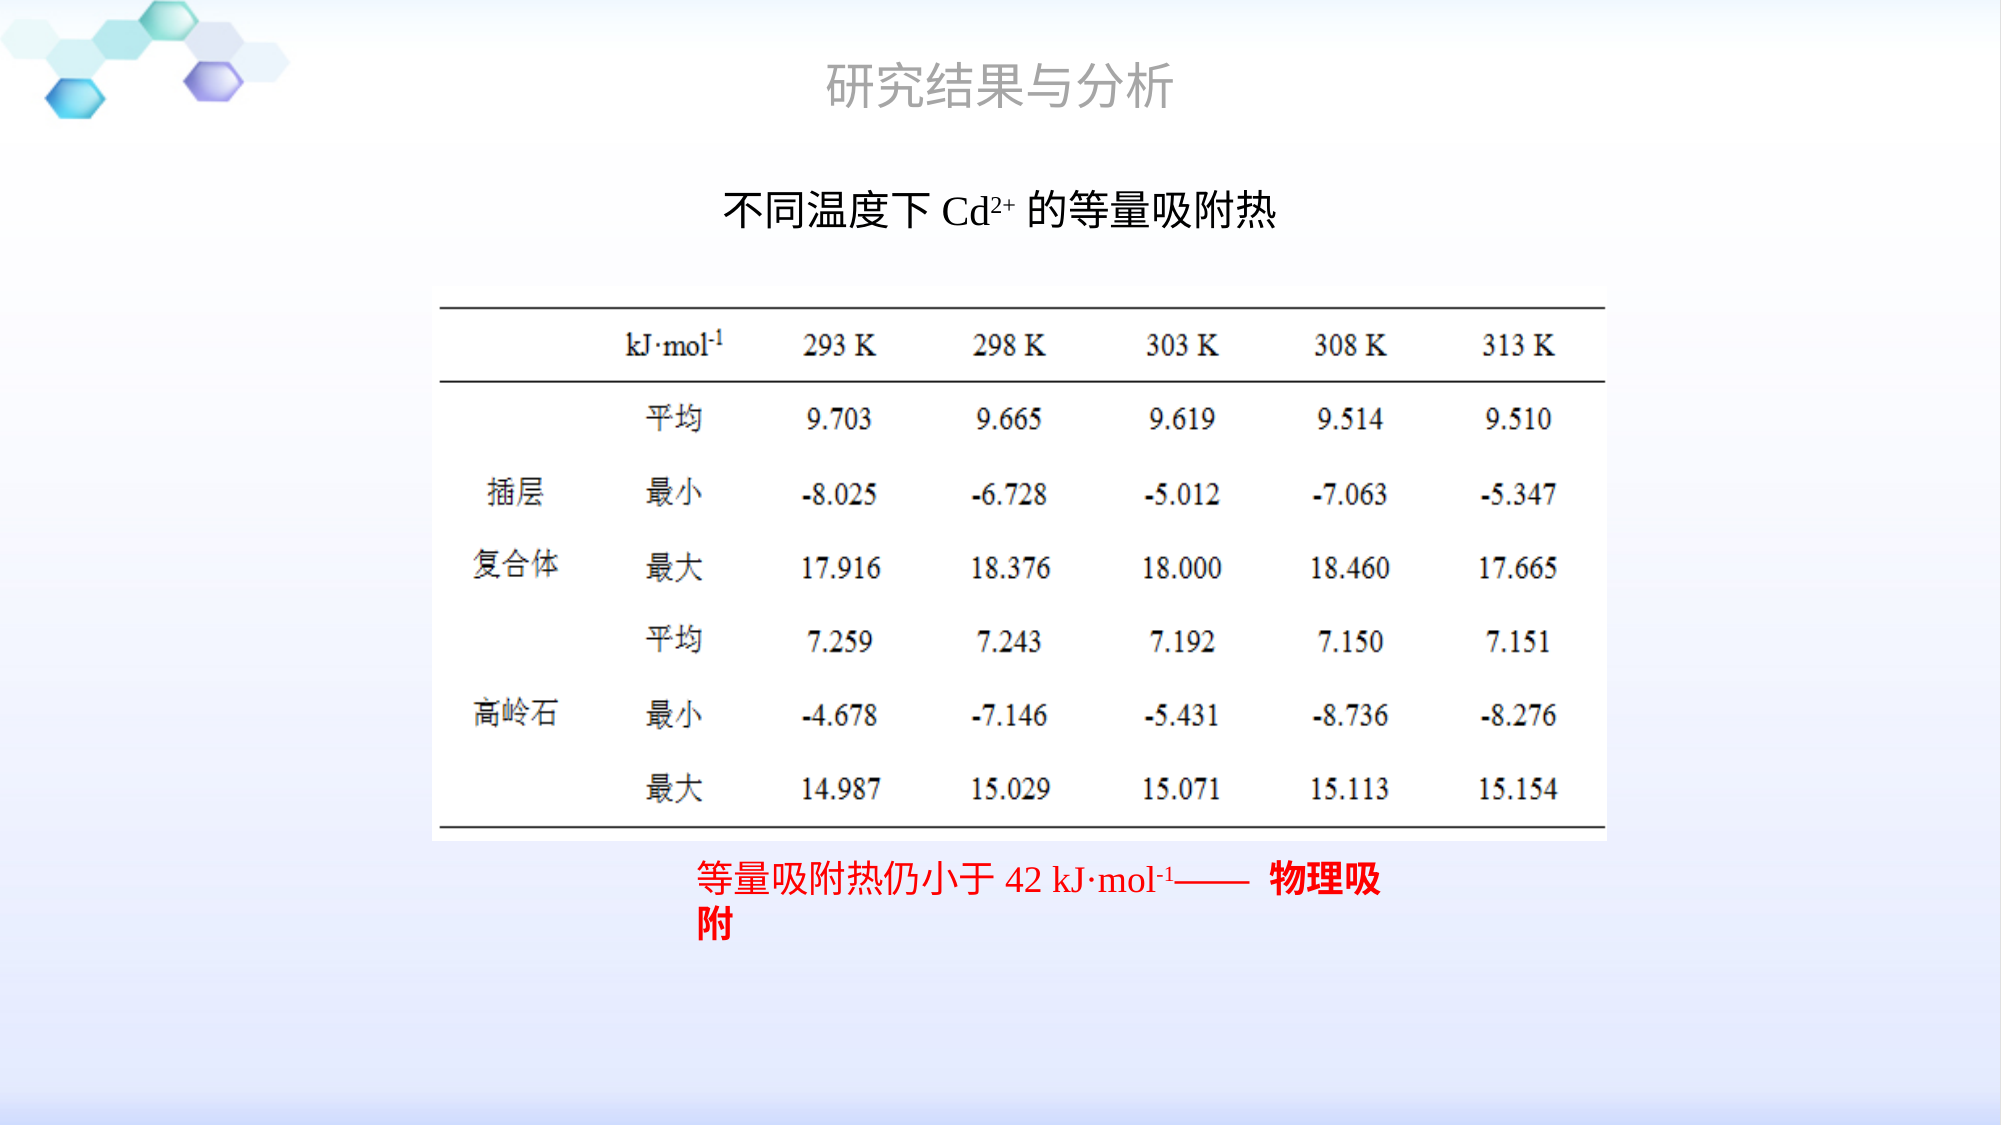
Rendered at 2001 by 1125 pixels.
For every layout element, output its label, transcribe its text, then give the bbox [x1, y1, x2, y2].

title 研究结果与分析 [99, 44, 1901, 124]
picture [0, 0, 2001, 1125]
list 不同温度下Cd2+的等量吸附热 [99, 176, 1901, 1006]
text_box 等量吸附热仍小于42 kJ·mol-1—— 物理吸附 [681, 847, 1424, 953]
